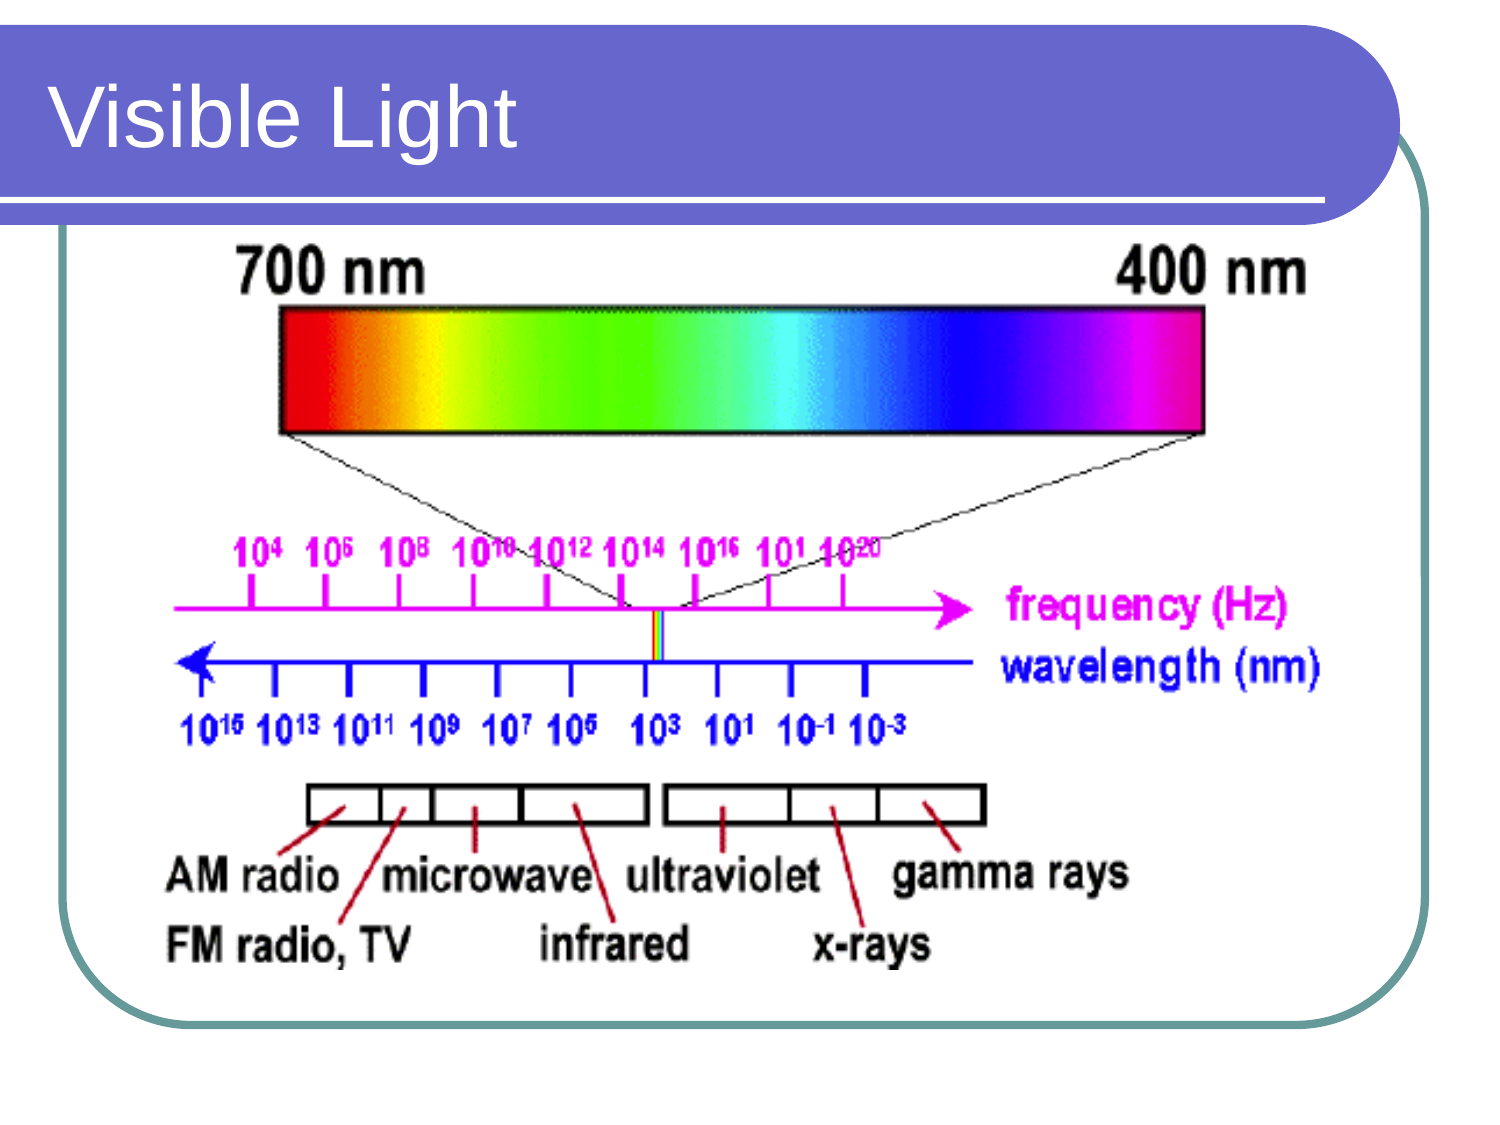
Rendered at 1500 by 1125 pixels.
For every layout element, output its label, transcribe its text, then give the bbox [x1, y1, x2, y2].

title Visible Light [32, 37, 1347, 188]
picture [143, 228, 1341, 970]
